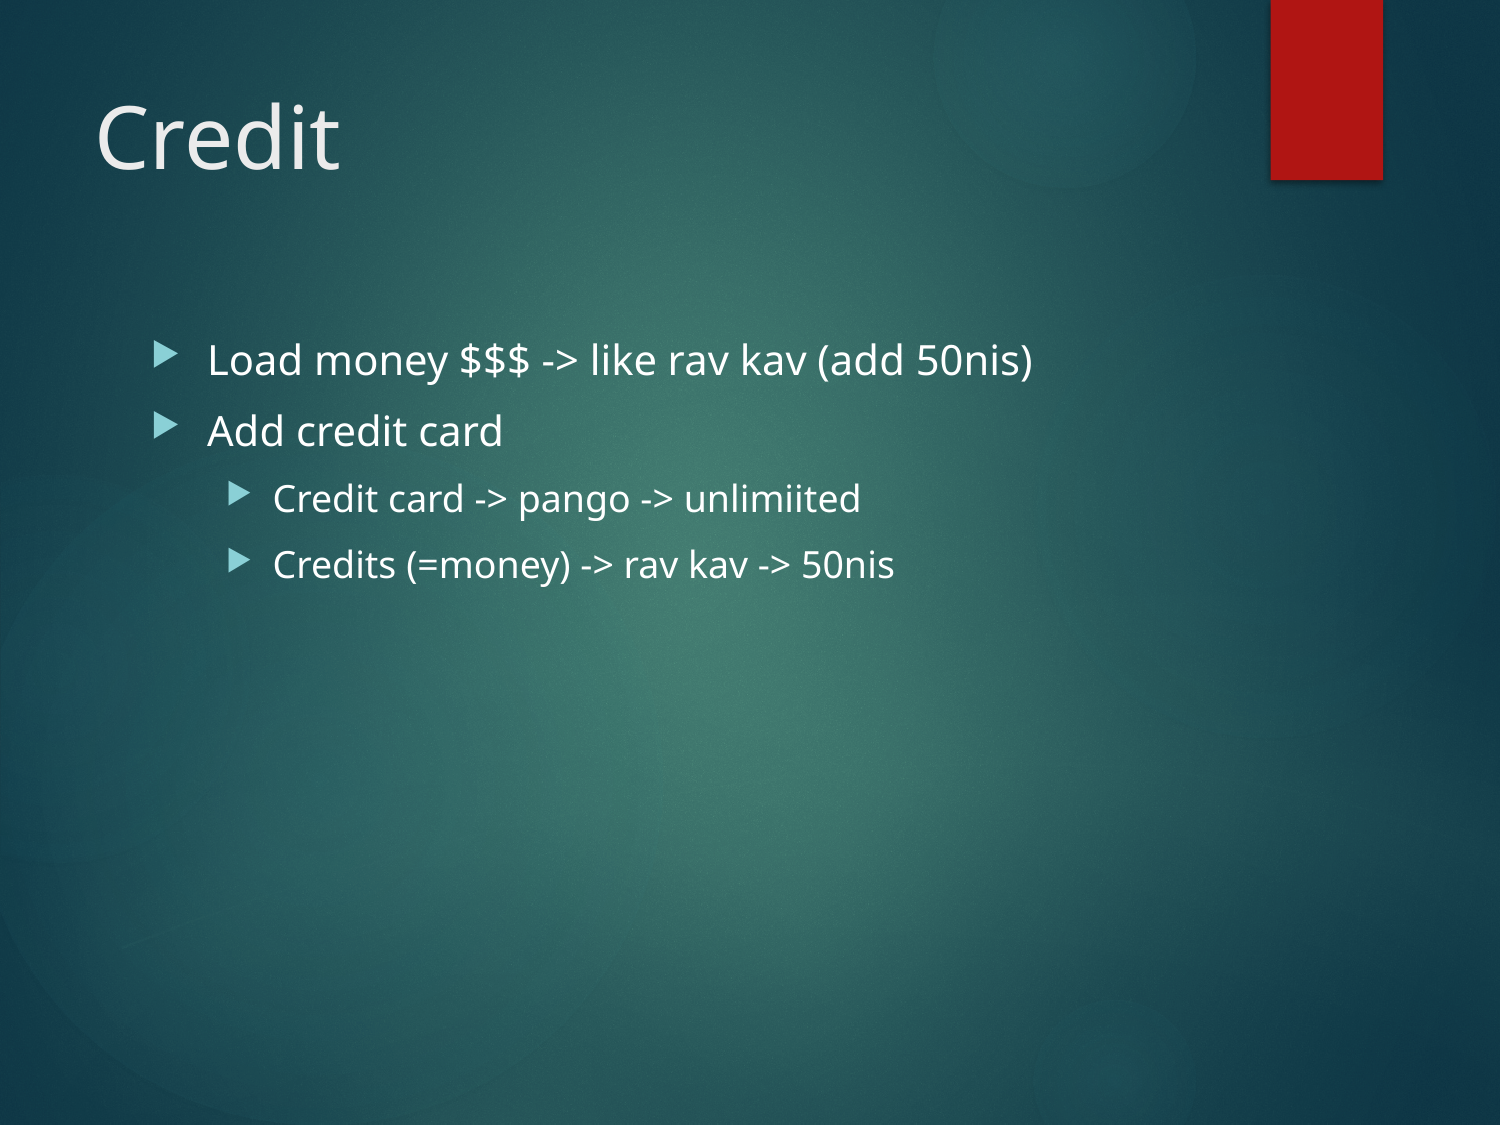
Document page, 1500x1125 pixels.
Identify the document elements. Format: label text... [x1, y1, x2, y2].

title Credit [79, 74, 1237, 304]
list Load money $$$ -> like rav kav (add 50nis) Add credit card Credit card -> pango -> unlimiited Credits (=money) -> rav kav -> 50nis [135, 326, 1237, 1015]
